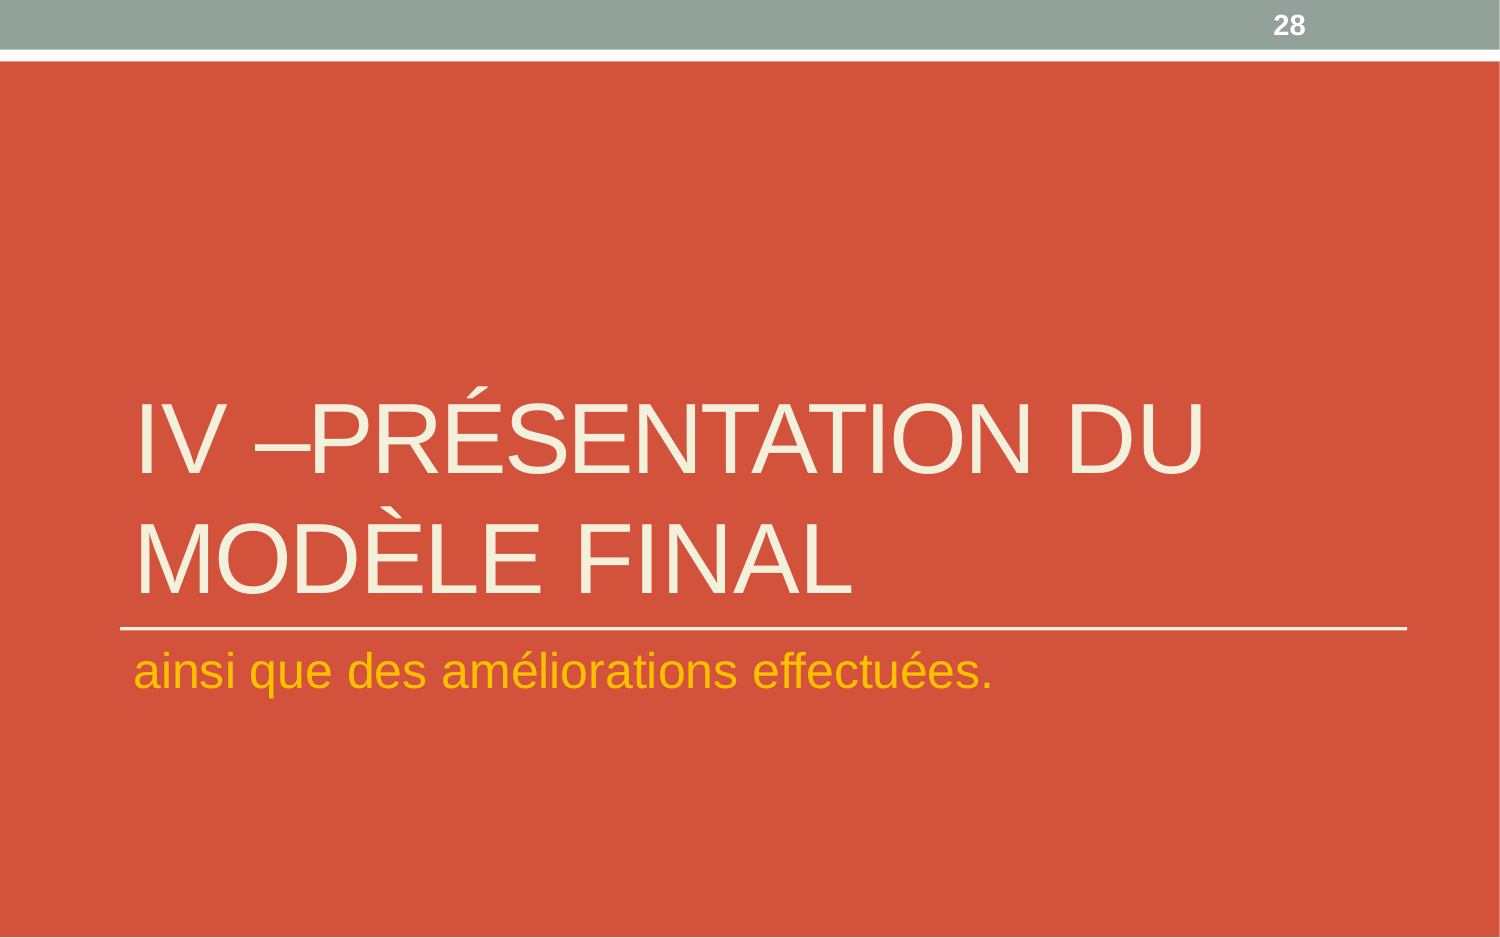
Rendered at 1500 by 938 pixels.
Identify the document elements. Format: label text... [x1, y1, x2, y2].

text_box ainsi que des améliorations effectuées. [131, 636, 1000, 699]
text_box IV –PRÉSENTATION DU MODÈLE FINAL [131, 371, 1212, 614]
text_box <numéro> [1263, 4, 1418, 42]
